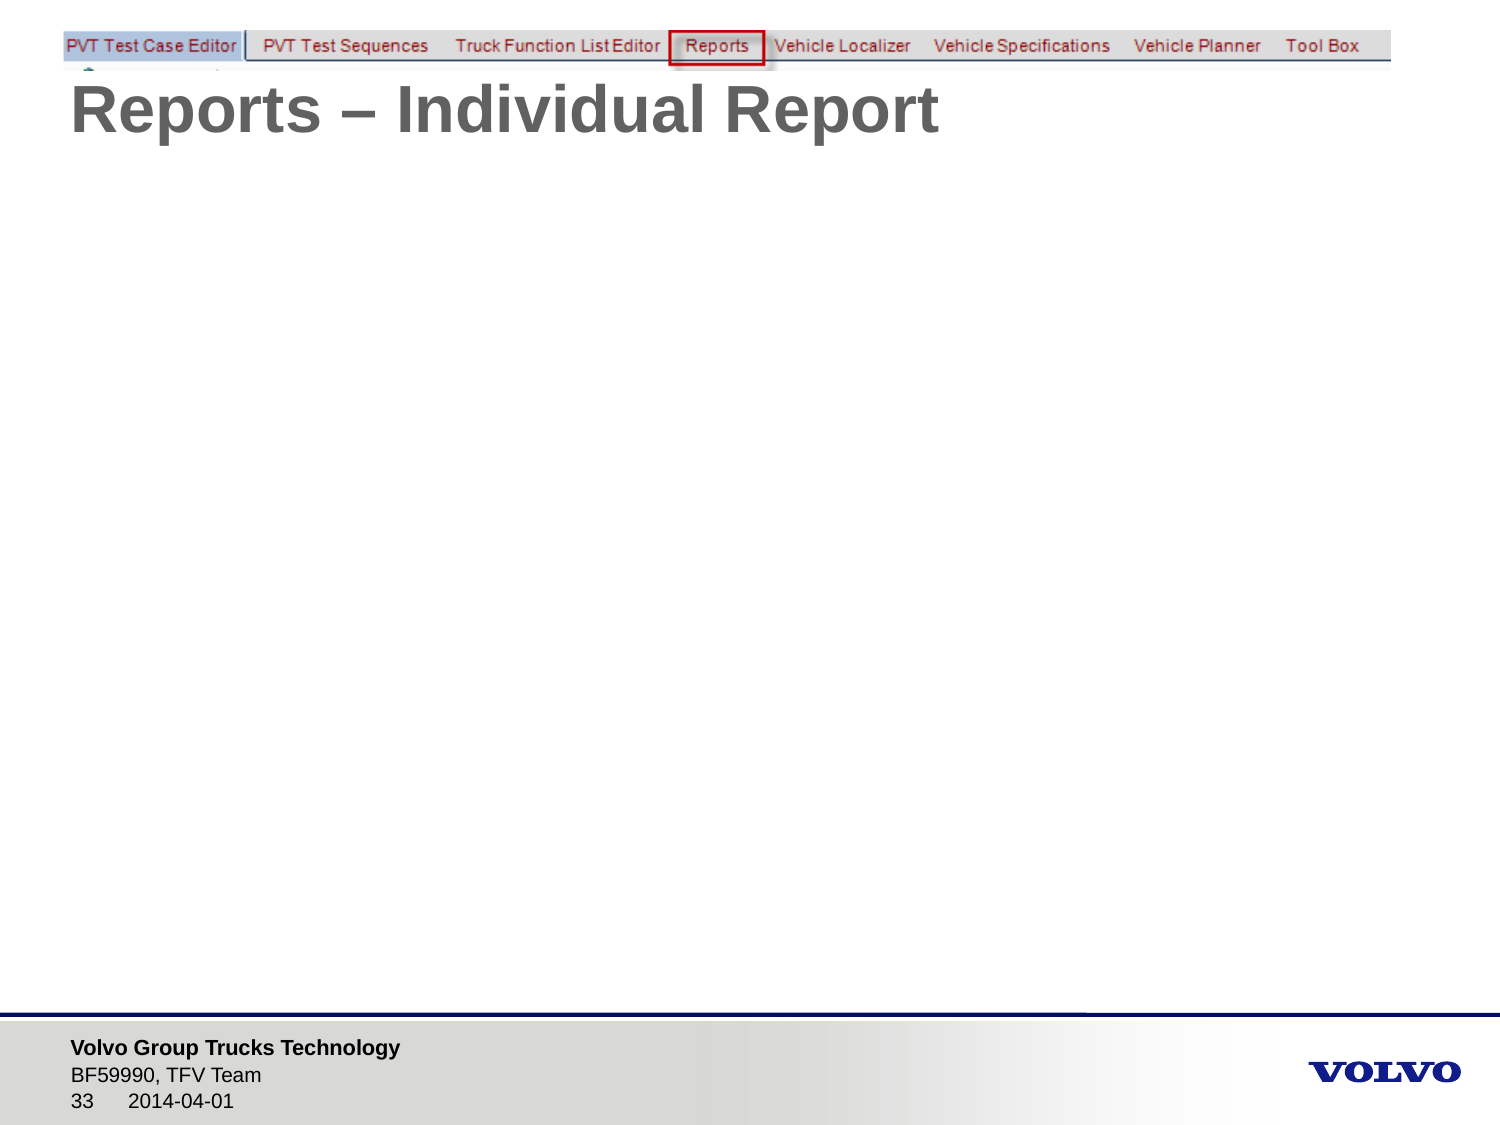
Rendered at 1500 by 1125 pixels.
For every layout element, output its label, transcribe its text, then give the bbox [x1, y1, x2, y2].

footer BF59990, TFV Team [55, 1054, 1184, 1090]
picture [0, 1021, 1308, 1125]
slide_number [113, 1085, 508, 1120]
title Reports – Individual Report [55, 58, 1406, 246]
slide_number 33 [55, 1085, 139, 1121]
picture [61, 29, 1391, 72]
